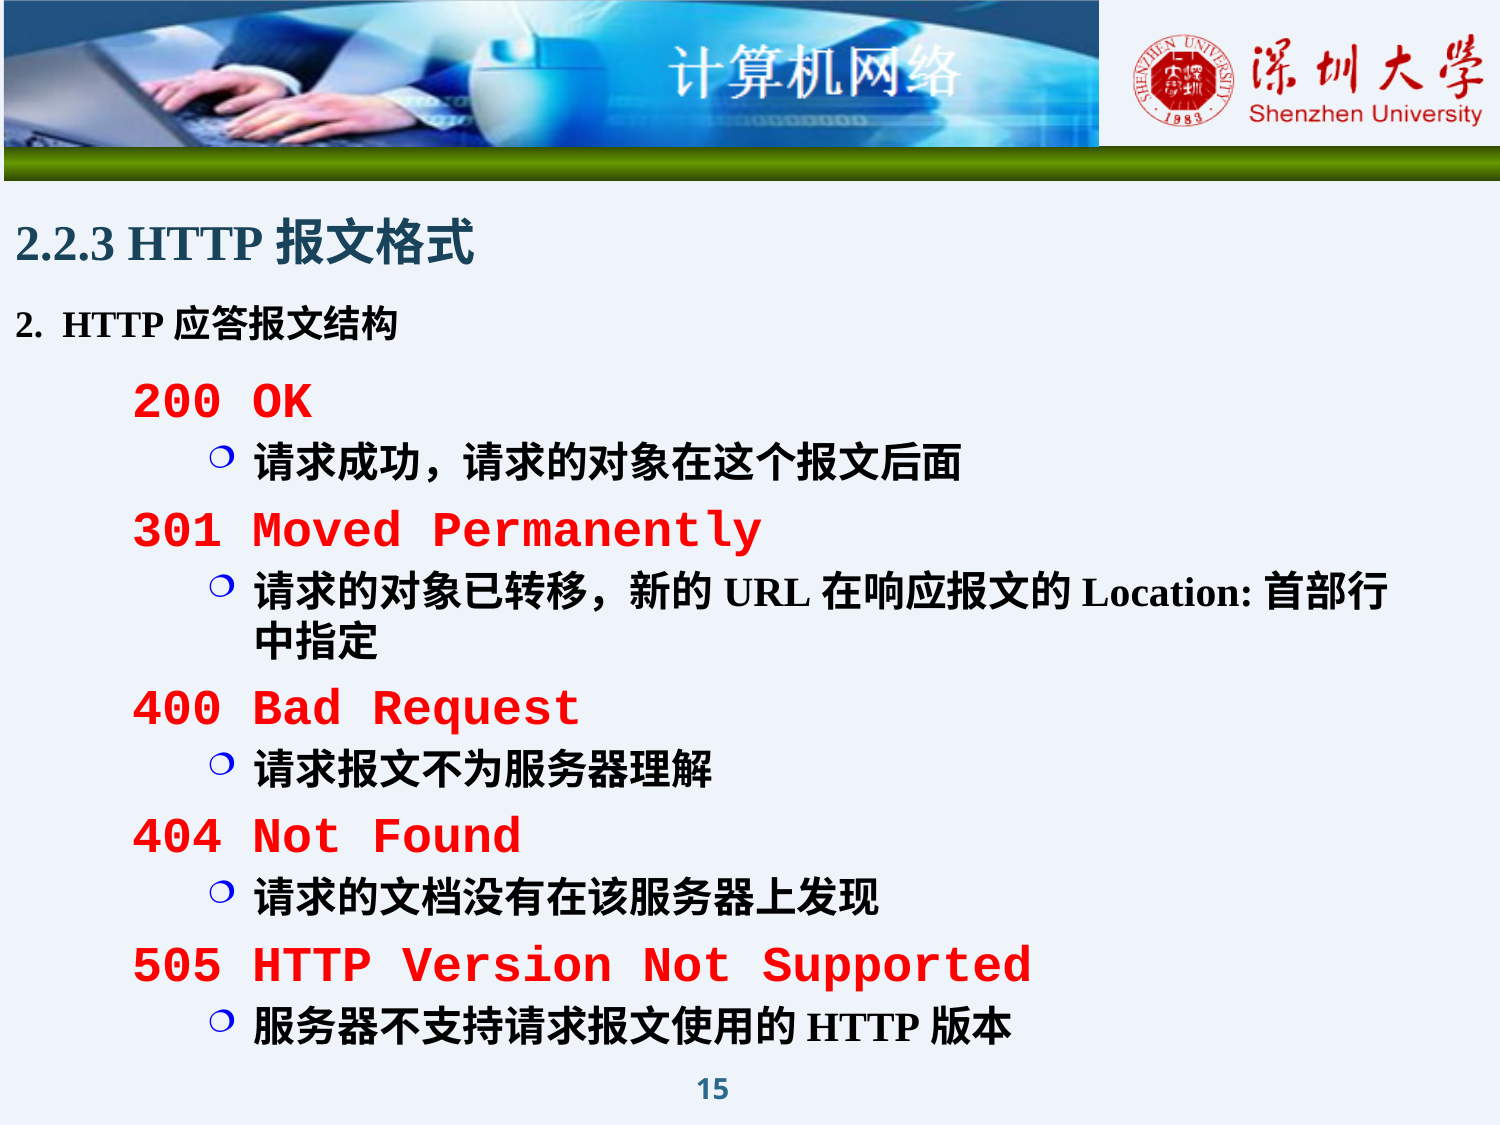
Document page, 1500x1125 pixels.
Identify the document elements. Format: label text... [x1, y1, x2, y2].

picture [3, 1, 1099, 147]
picture [1113, 18, 1488, 147]
text_box 200 OK 请求成功，请求的对象在这个报文后面 301 Moved Permanently 请求的对象已转移，新的URL在响应报文的Location:首部行中指定 400 Bad Request 请求报文不为服务器理解 404 Not Found 请求的文档没有在该服务器上发现 505 HTTP Version Not Supported 服务器不支持请求报文使用的HTTP版本 [117, 360, 1419, 1125]
text_box 2.2.3 HTTP报文格式 2. HTTP应答报文结构 [0, 172, 1406, 409]
slide_number 15 [537, 1062, 888, 1111]
